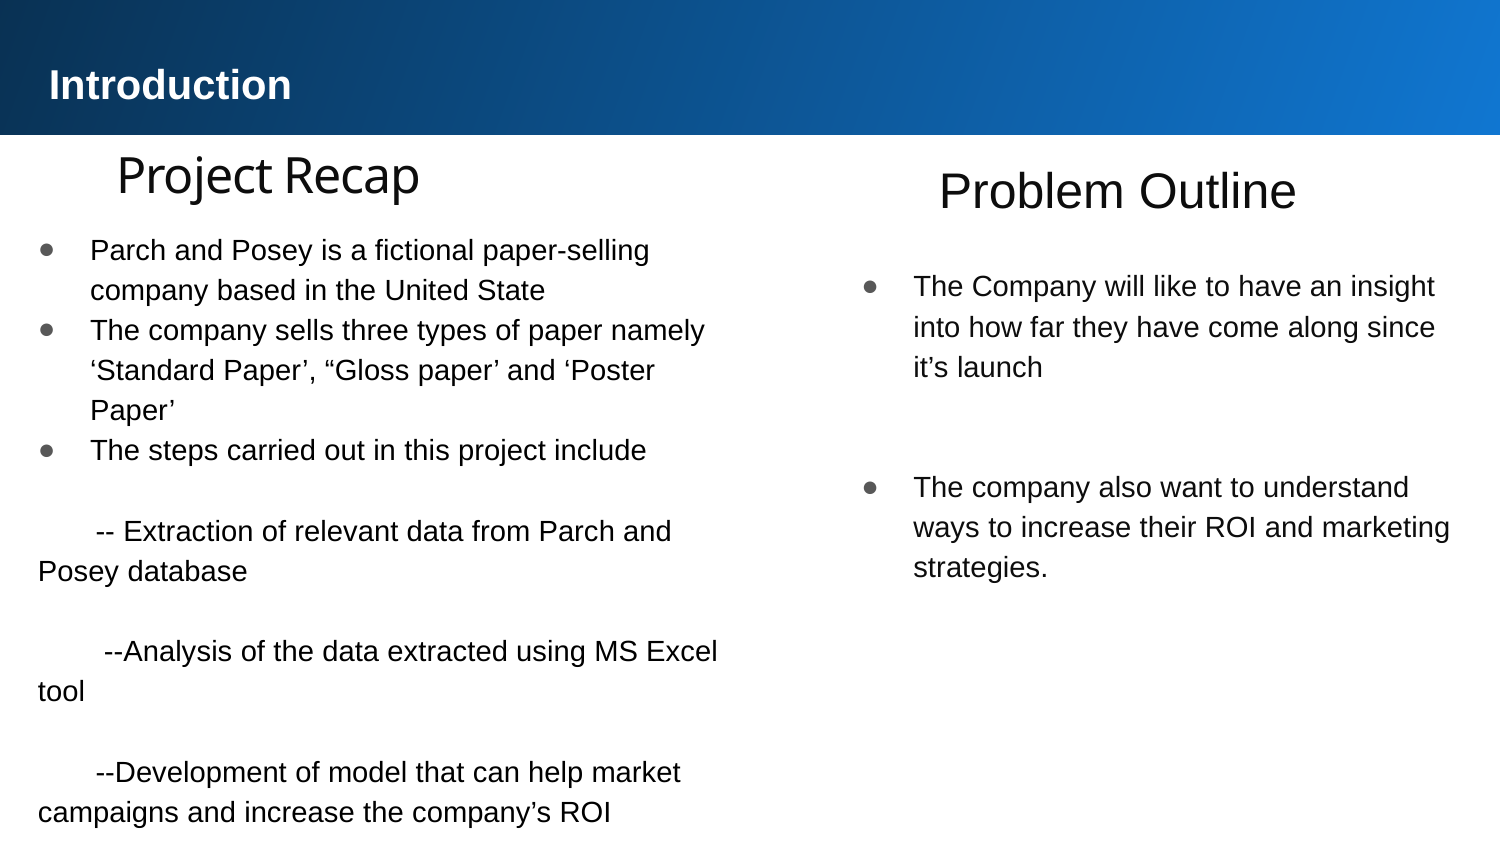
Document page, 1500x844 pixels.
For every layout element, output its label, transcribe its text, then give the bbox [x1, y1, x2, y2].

text_box Parch and Posey is a fictional paper-selling company based in the United State The company sells three types of paper namely ‘Standard Paper’, “Gloss paper’ and ‘Poster Paper’ The steps carried out in this project include -- Extraction of relevant data from Parch and Posey database --Analysis of the data extracted using MS Excel tool --Development of model that can help market campaigns and increase the company’s ROI [0, 210, 763, 843]
list The Company will like to have an insight into how far they have come along since it’s launch The company also want to understand ways to increase their ROI and marketing strategies. [822, 246, 1481, 765]
text_box [0, 0, 1500, 135]
list Project Recap [81, 118, 517, 210]
text_box Problem Outline [931, 150, 1321, 226]
text_box Introduction [33, 43, 1439, 124]
